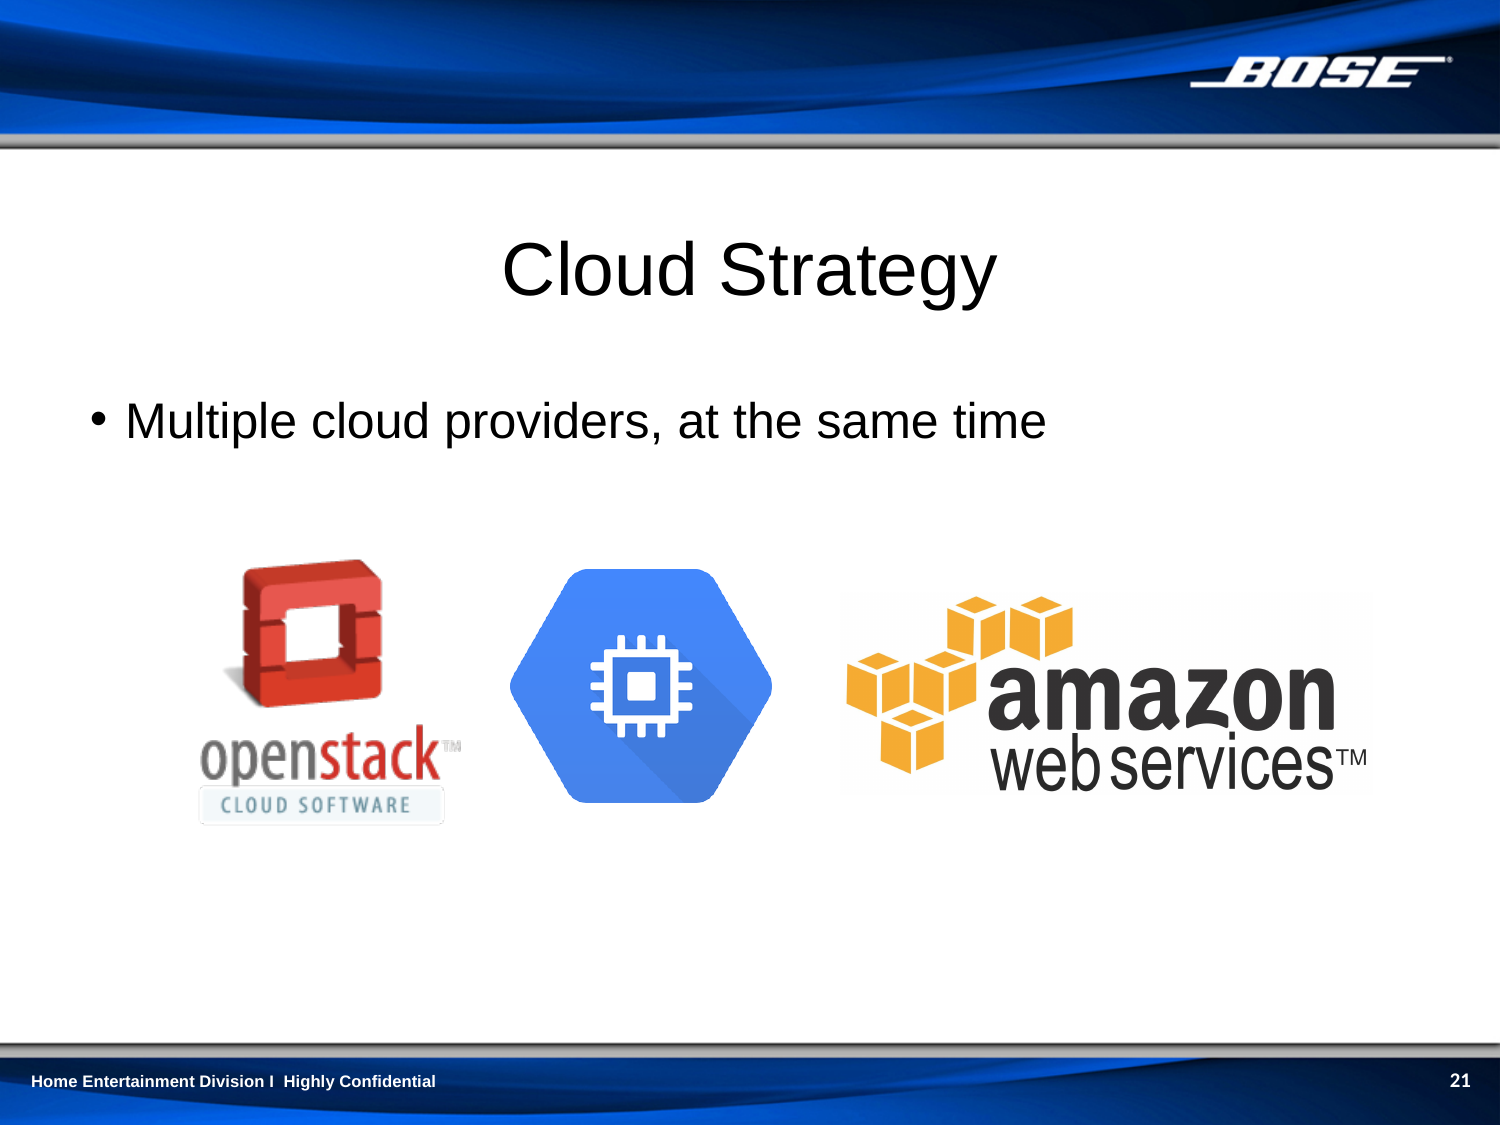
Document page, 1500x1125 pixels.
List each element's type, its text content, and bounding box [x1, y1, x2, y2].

text_box Multiple cloud providers, at the same time [74, 375, 1425, 1003]
text_box Cloud Strategy [74, 185, 1425, 345]
picture [0, 0, 1500, 1125]
